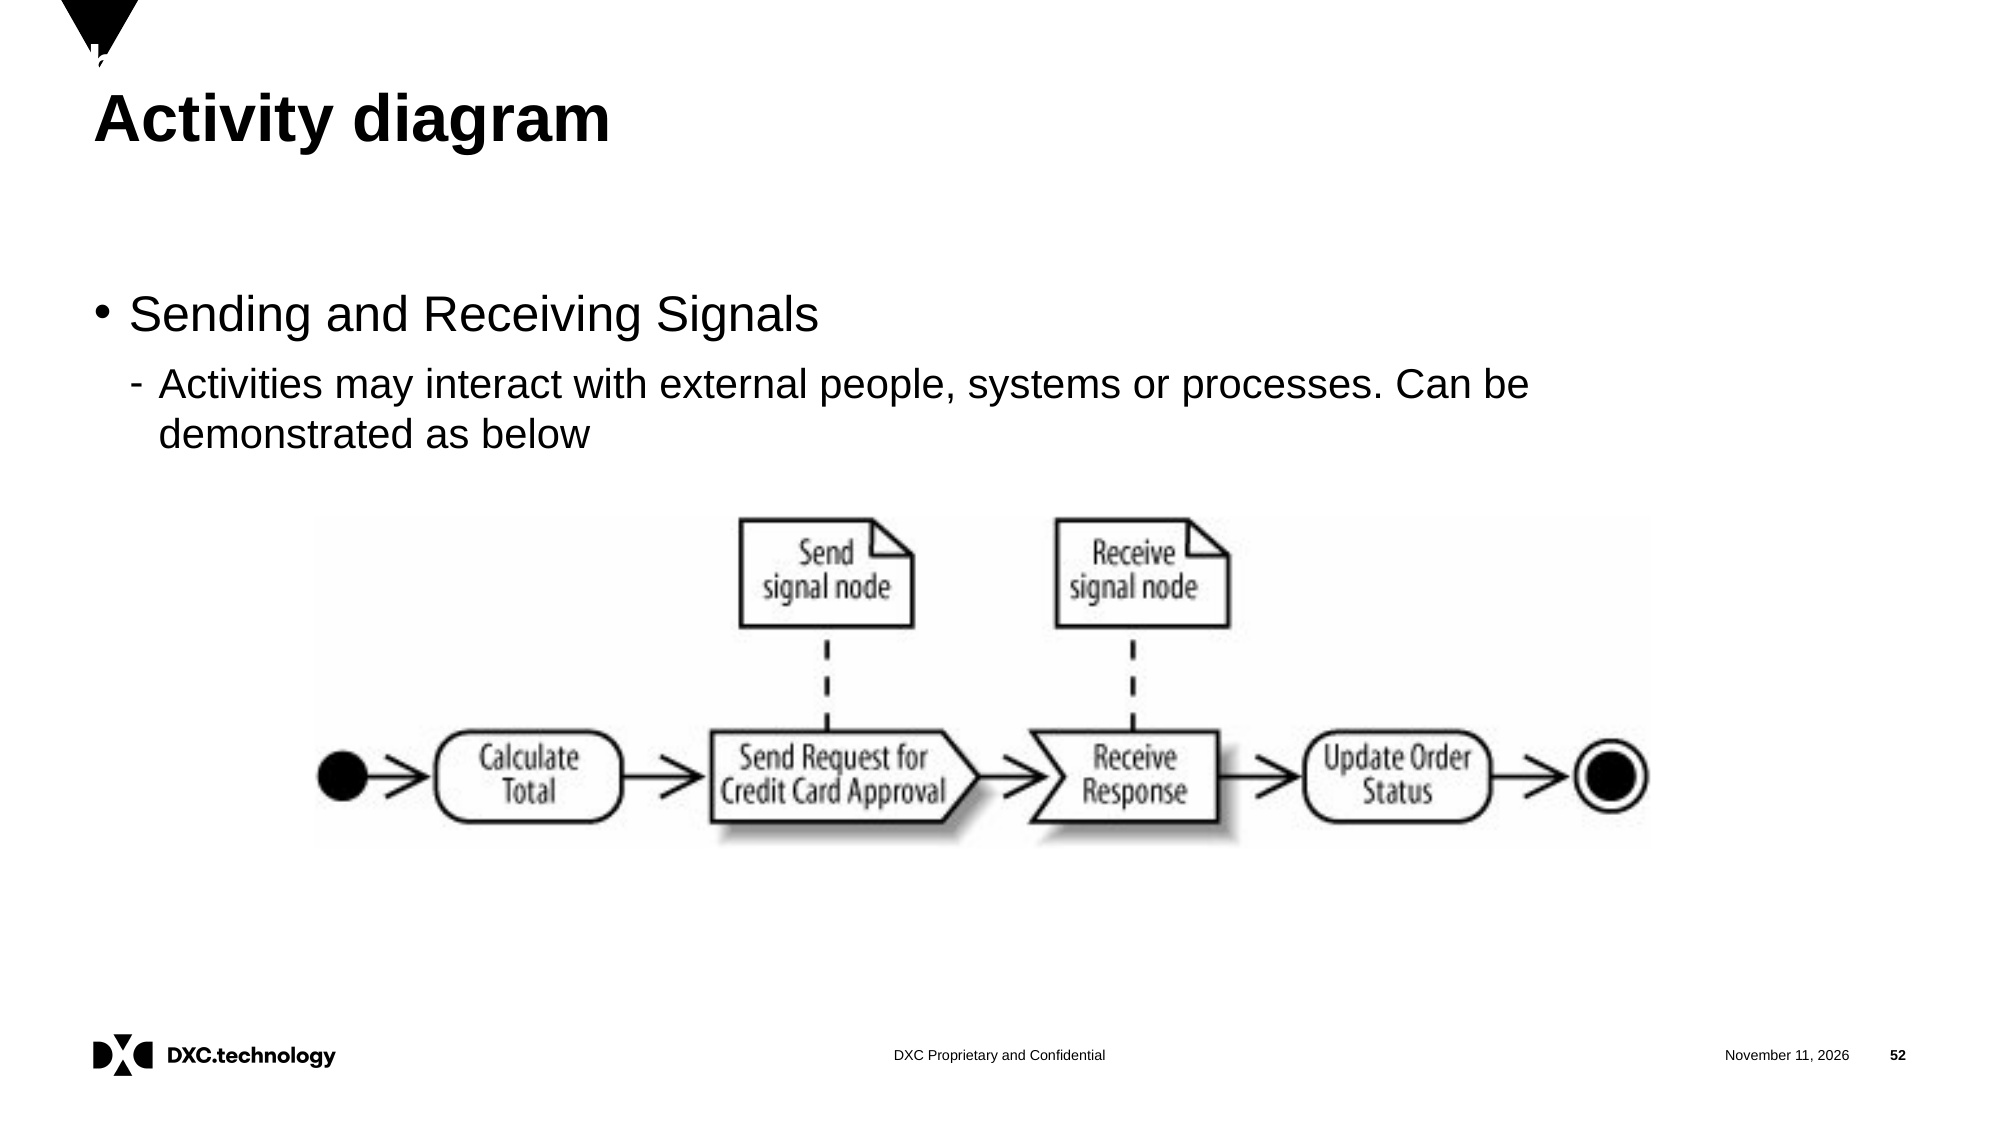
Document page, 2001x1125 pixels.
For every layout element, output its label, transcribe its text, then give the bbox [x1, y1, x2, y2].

title Activity diagram [93, 87, 1907, 282]
list Sending and Receiving Signals Activities may interact with external people, systems or processes. Can be demonstrated as below [93, 281, 1763, 982]
picture [249, 487, 1666, 854]
